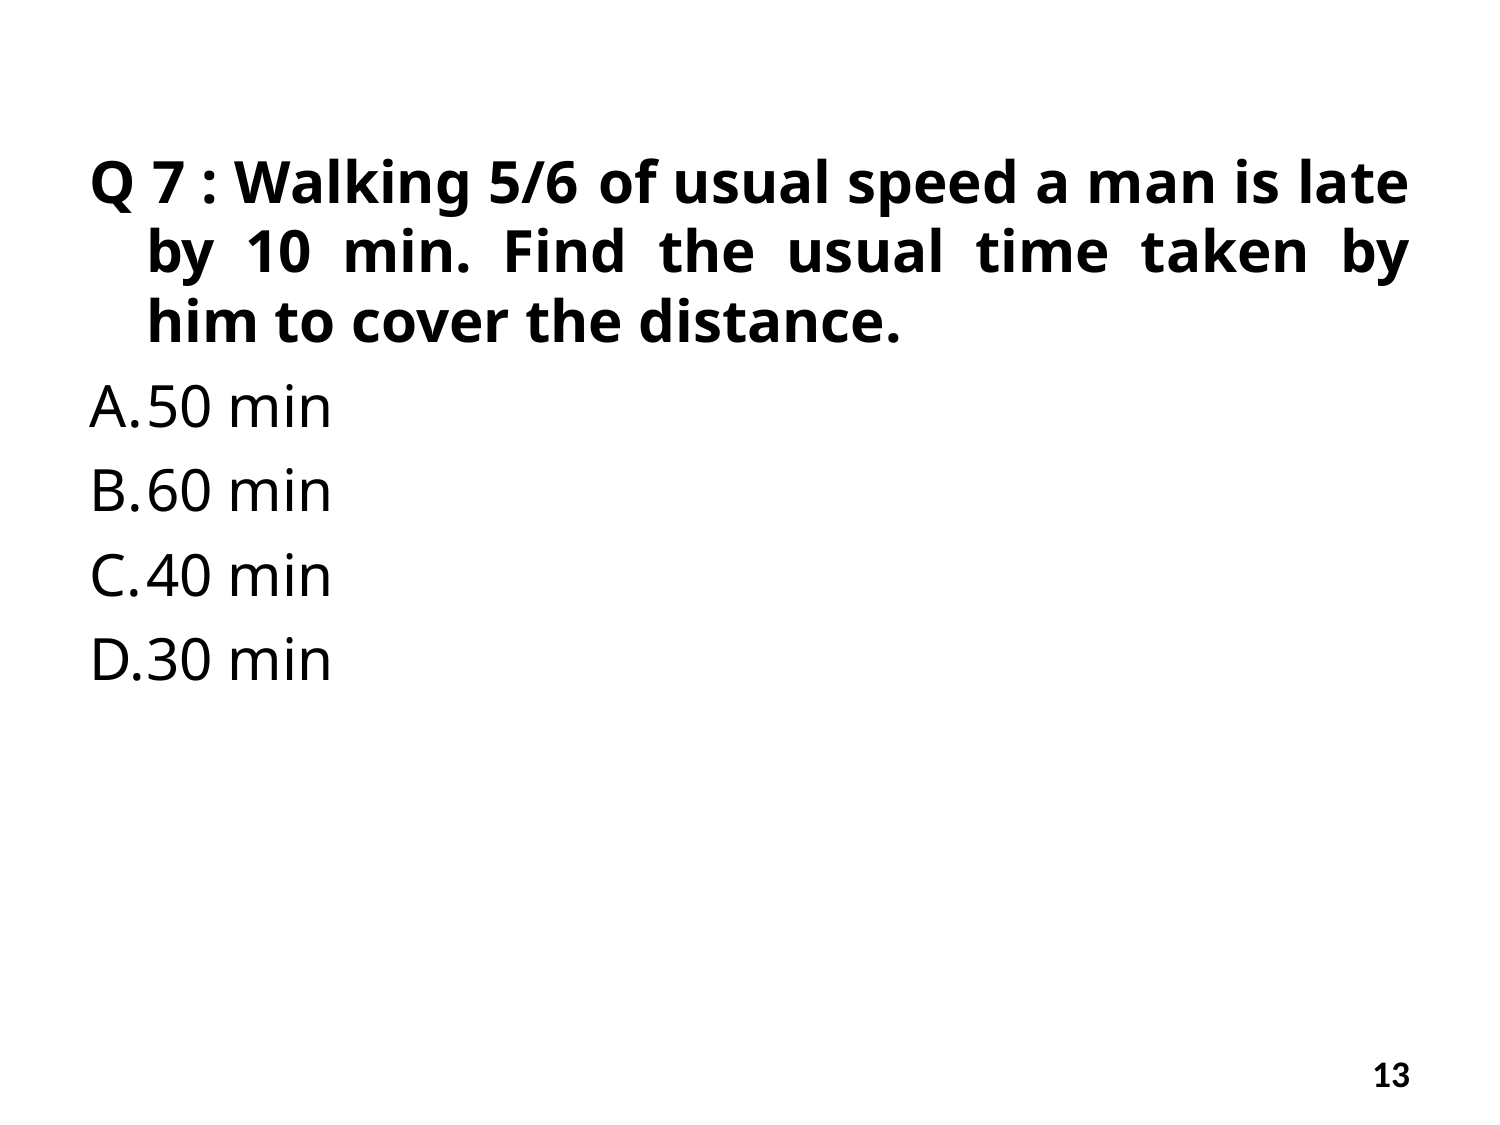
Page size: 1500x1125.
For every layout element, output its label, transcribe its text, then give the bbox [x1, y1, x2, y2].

text_box Q 7 : Walking 5/6 of usual speed a man is late by 10 min. Find the usual time taken by him to cover the distance. 50 min 60 min 40 min 30 min [74, 137, 1425, 775]
slide_number 13 [1074, 1042, 1425, 1103]
